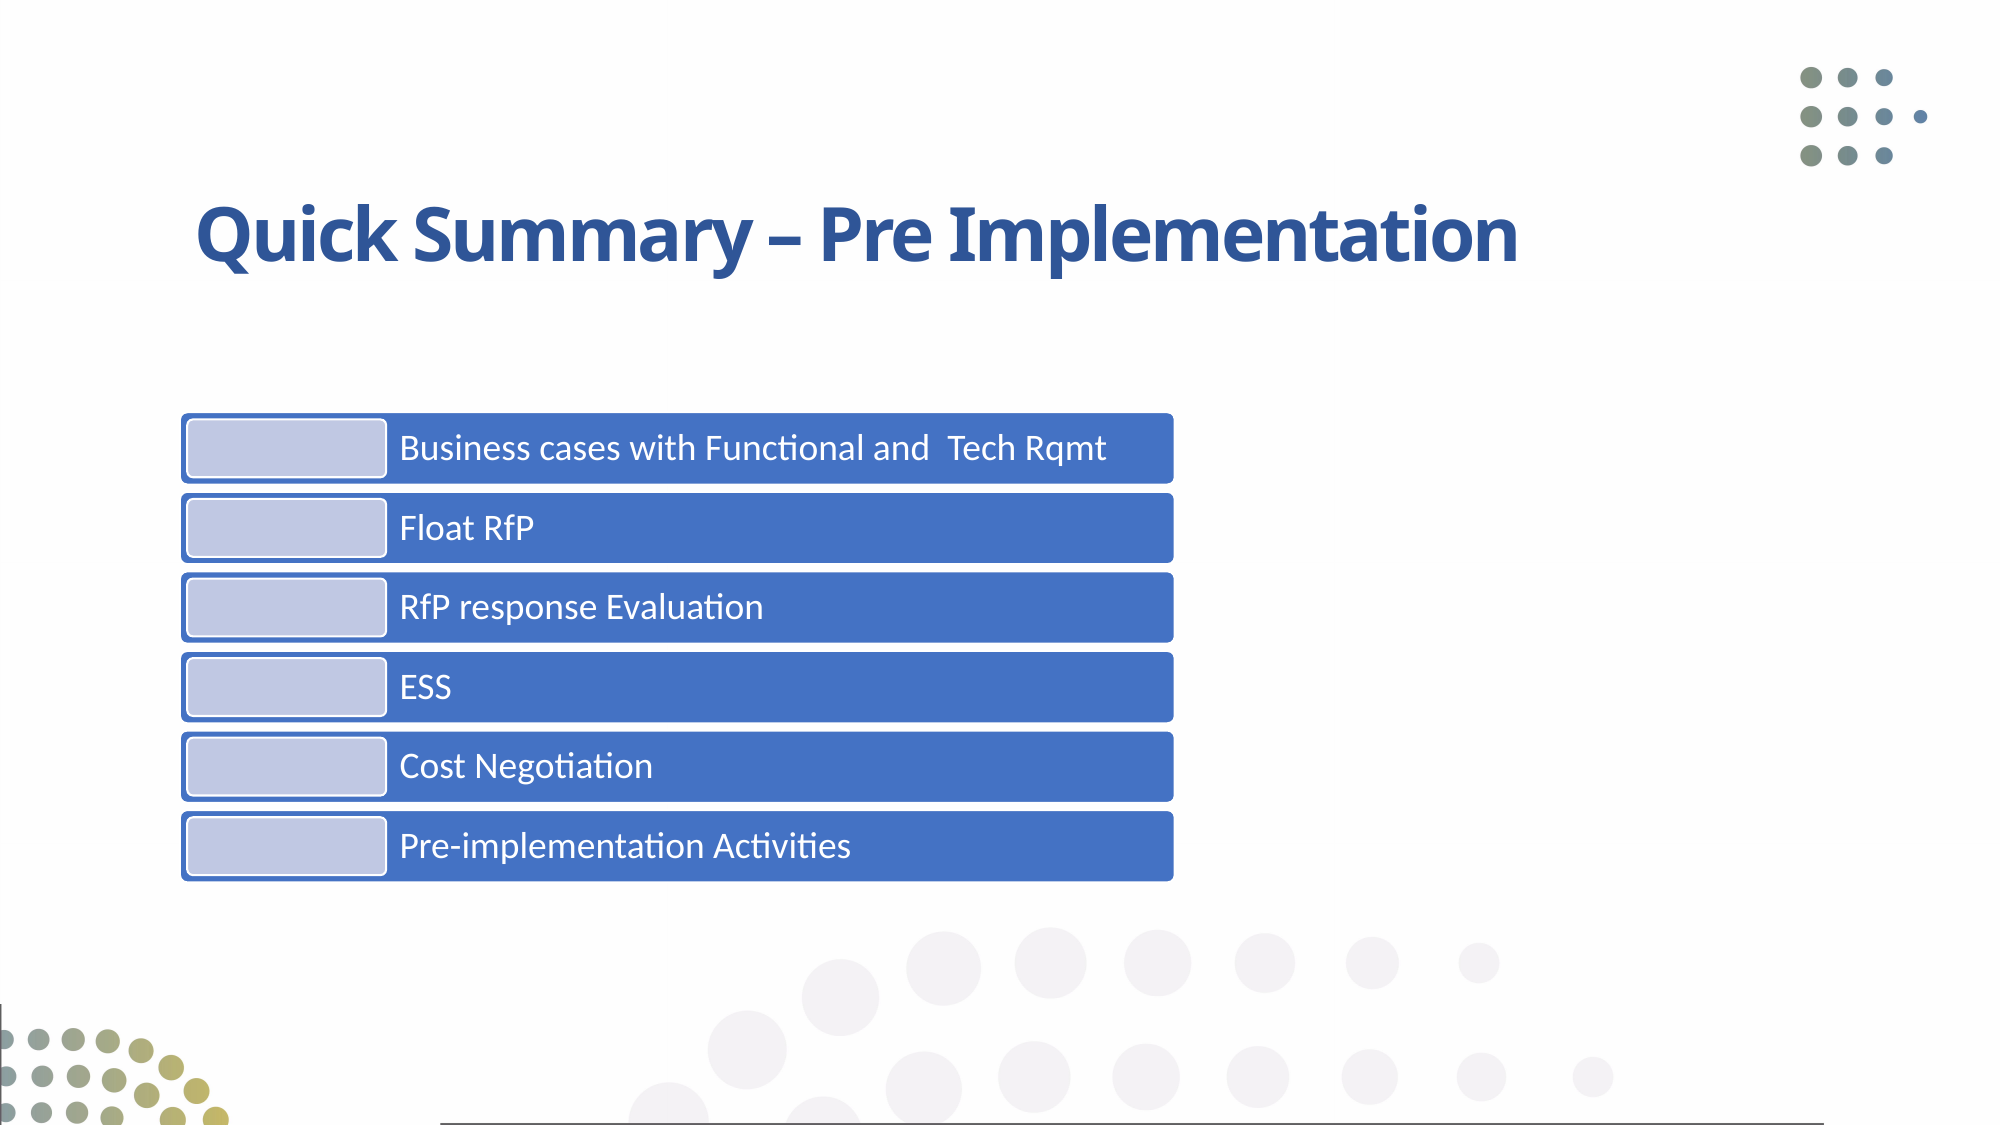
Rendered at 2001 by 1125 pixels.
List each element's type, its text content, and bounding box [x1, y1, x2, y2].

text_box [179, 412, 1175, 883]
text_box Quick Summary – Pre Implementation [179, 46, 1830, 285]
picture [0, 0, 2001, 1125]
